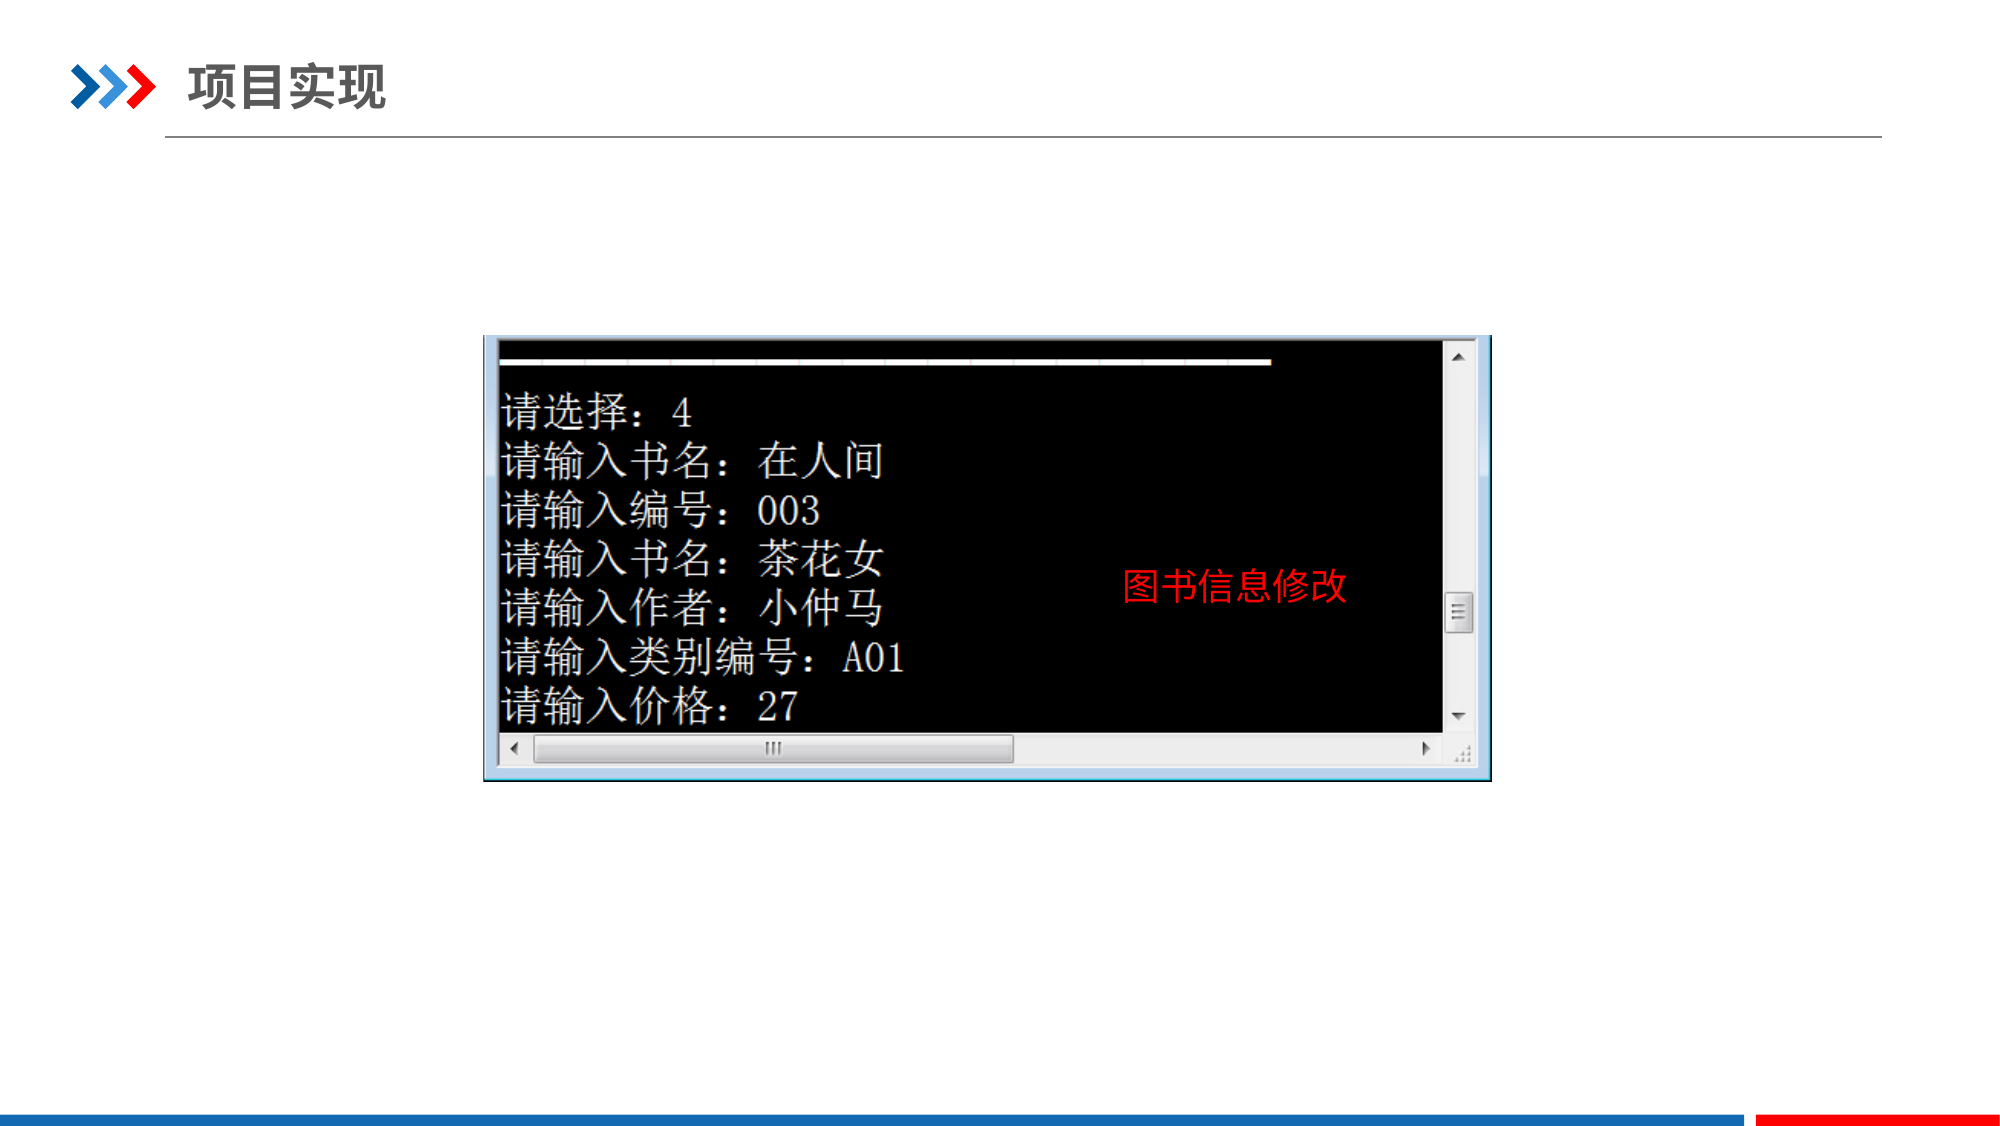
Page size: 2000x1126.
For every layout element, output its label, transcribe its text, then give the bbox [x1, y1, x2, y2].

text_box 项目实现 [187, 43, 1579, 127]
picture [483, 335, 1493, 782]
